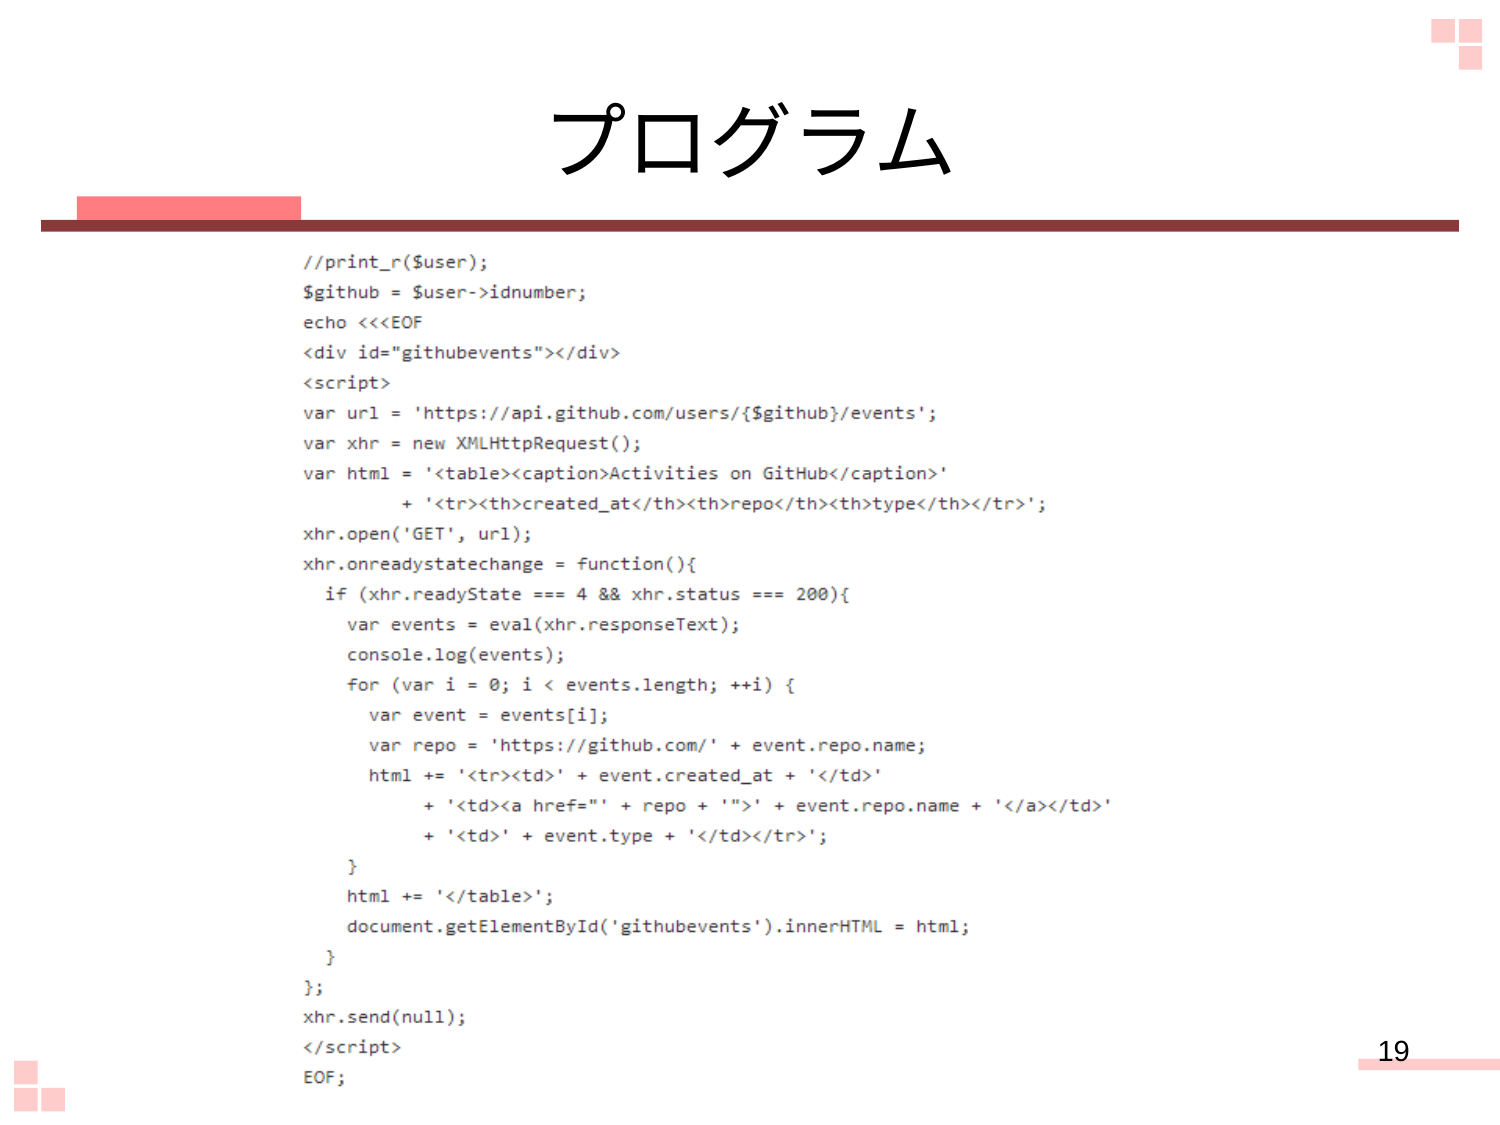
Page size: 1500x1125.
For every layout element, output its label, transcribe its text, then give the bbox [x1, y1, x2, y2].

picture [296, 244, 1212, 1095]
slide_number 19 [1207, 1024, 1425, 1103]
title プログラム [75, 45, 1425, 233]
